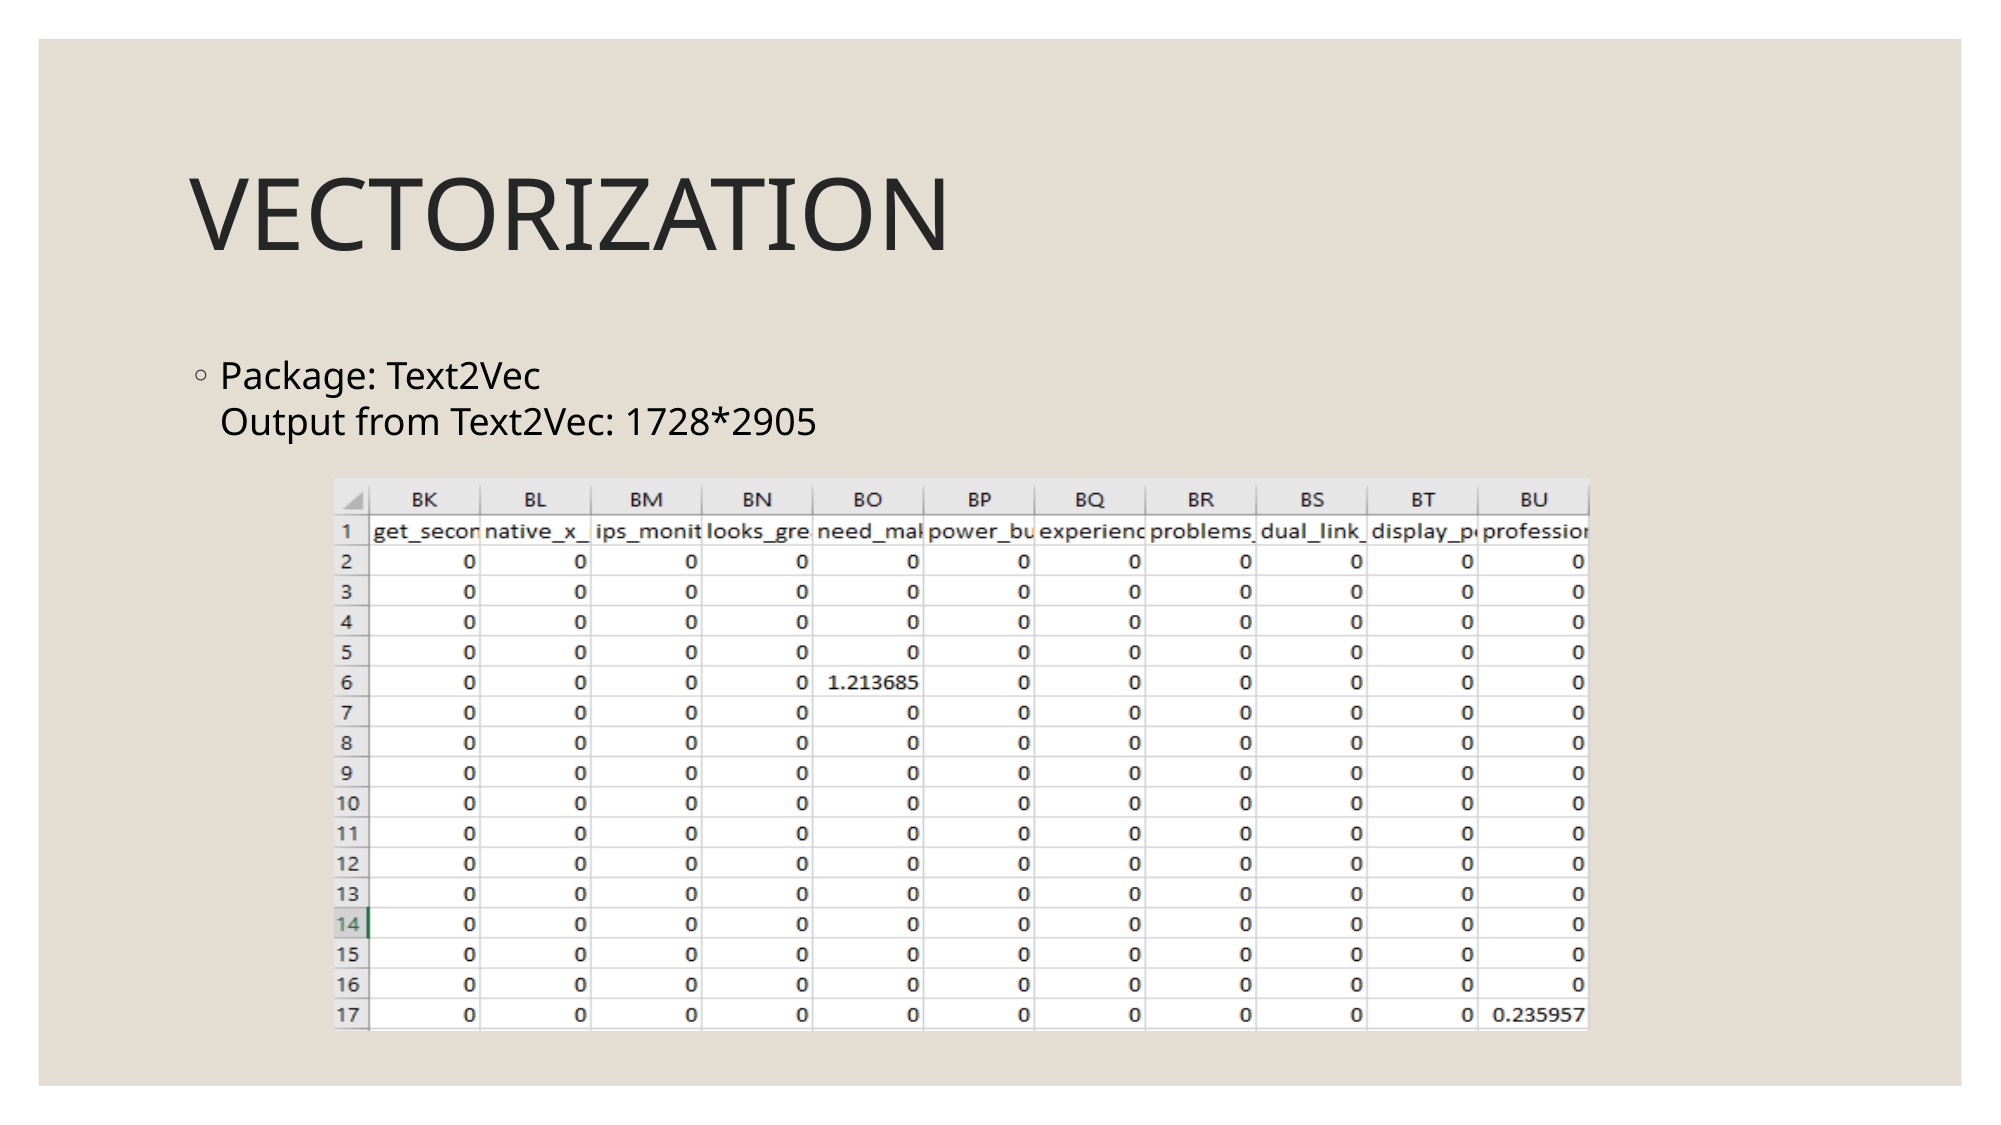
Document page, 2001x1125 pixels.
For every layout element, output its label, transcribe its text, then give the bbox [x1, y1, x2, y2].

list Package: Text2Vec Output from Text2Vec: 1728*2905 [174, 345, 1825, 990]
picture [334, 478, 1590, 1031]
title VECTORIZATION [174, 105, 1825, 331]
